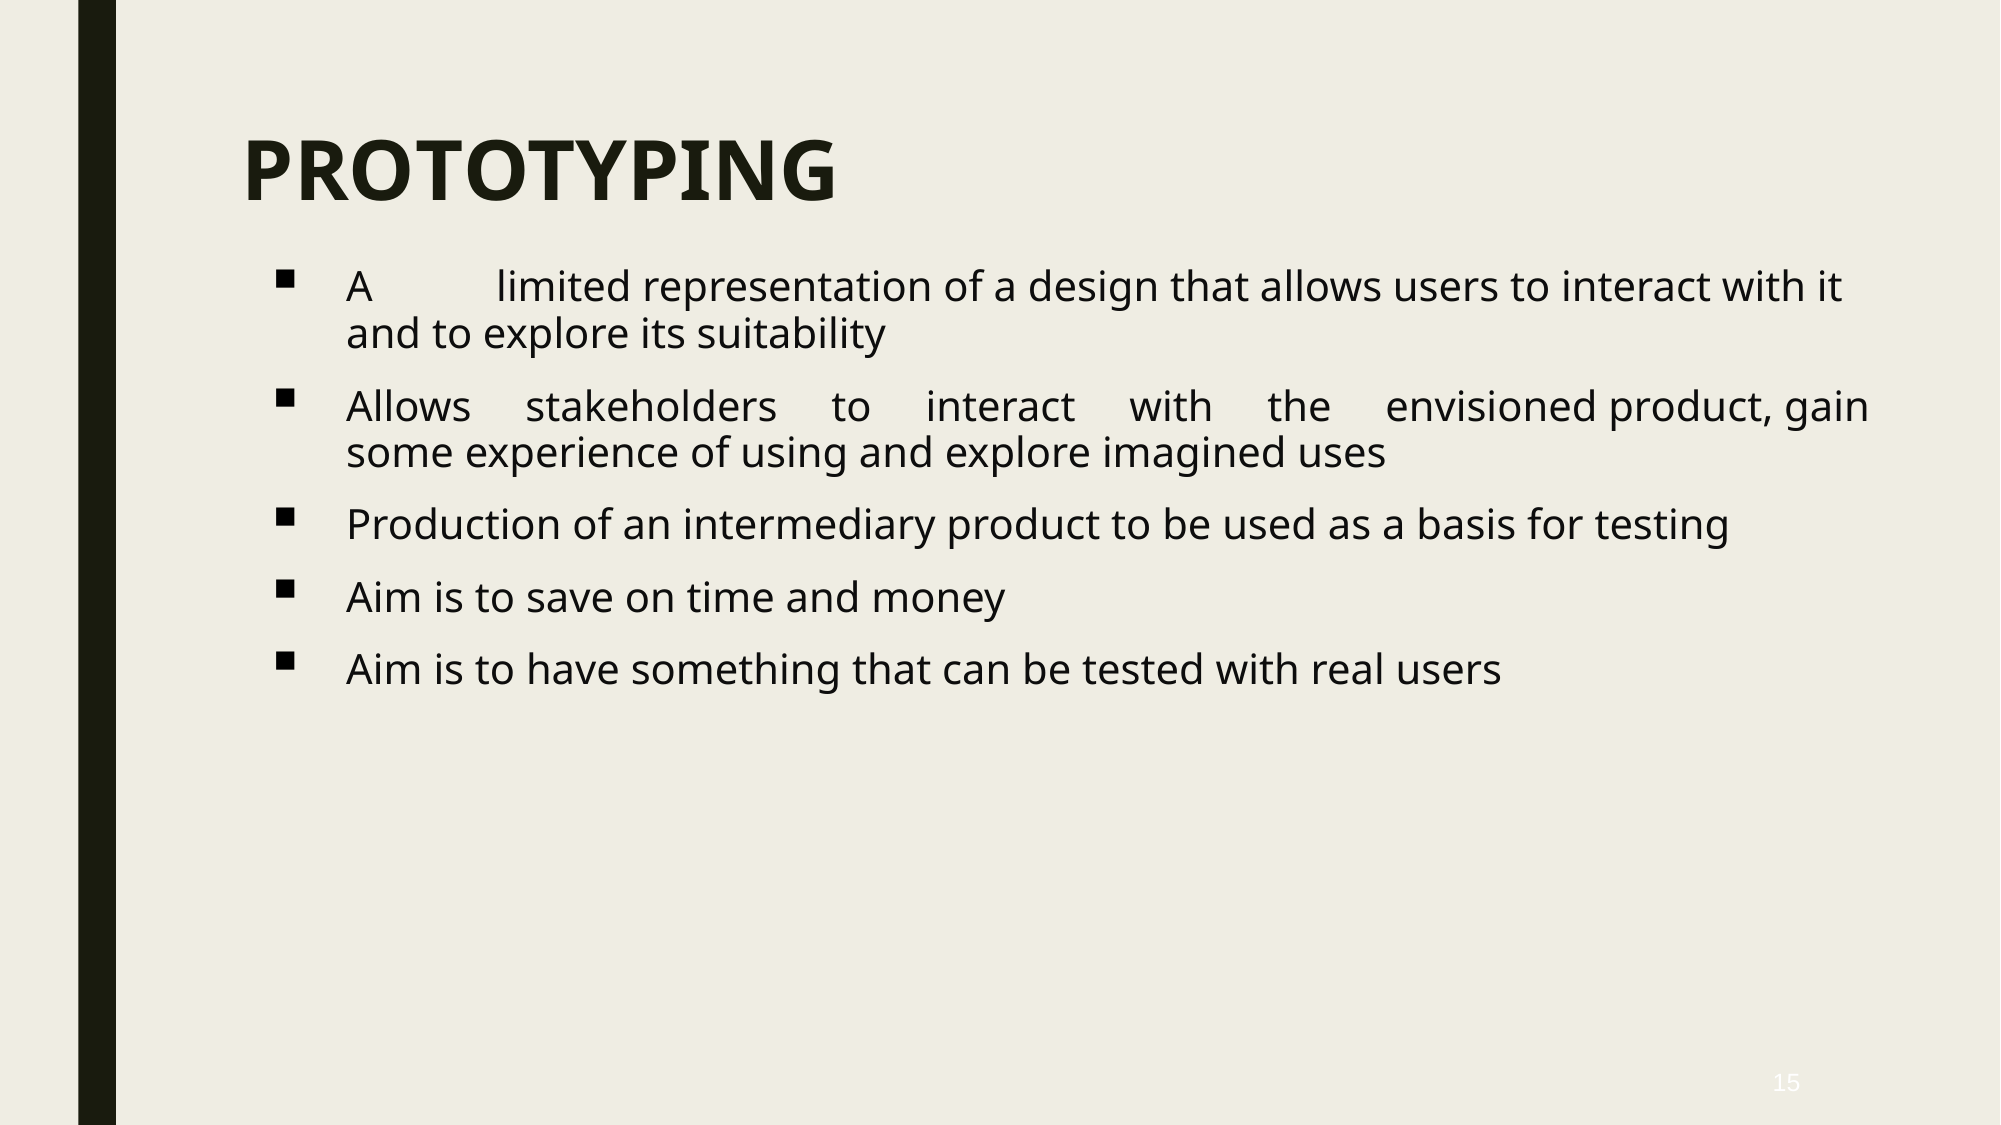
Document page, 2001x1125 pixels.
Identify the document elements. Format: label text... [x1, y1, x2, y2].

slide_number 15 [1553, 1058, 1816, 1125]
text_box A limited representation of a design that allows users to interact with it and to explore its suitability Allows stakeholders to interact with the envisioned product, gain some experience of using and explore imagined uses Production of an intermediary product to be used as a basis for testing Aim is to save on time and money Aim is to have something that can be tested with real users [209, 257, 1927, 773]
title PROTOTYPING [225, 112, 1800, 257]
